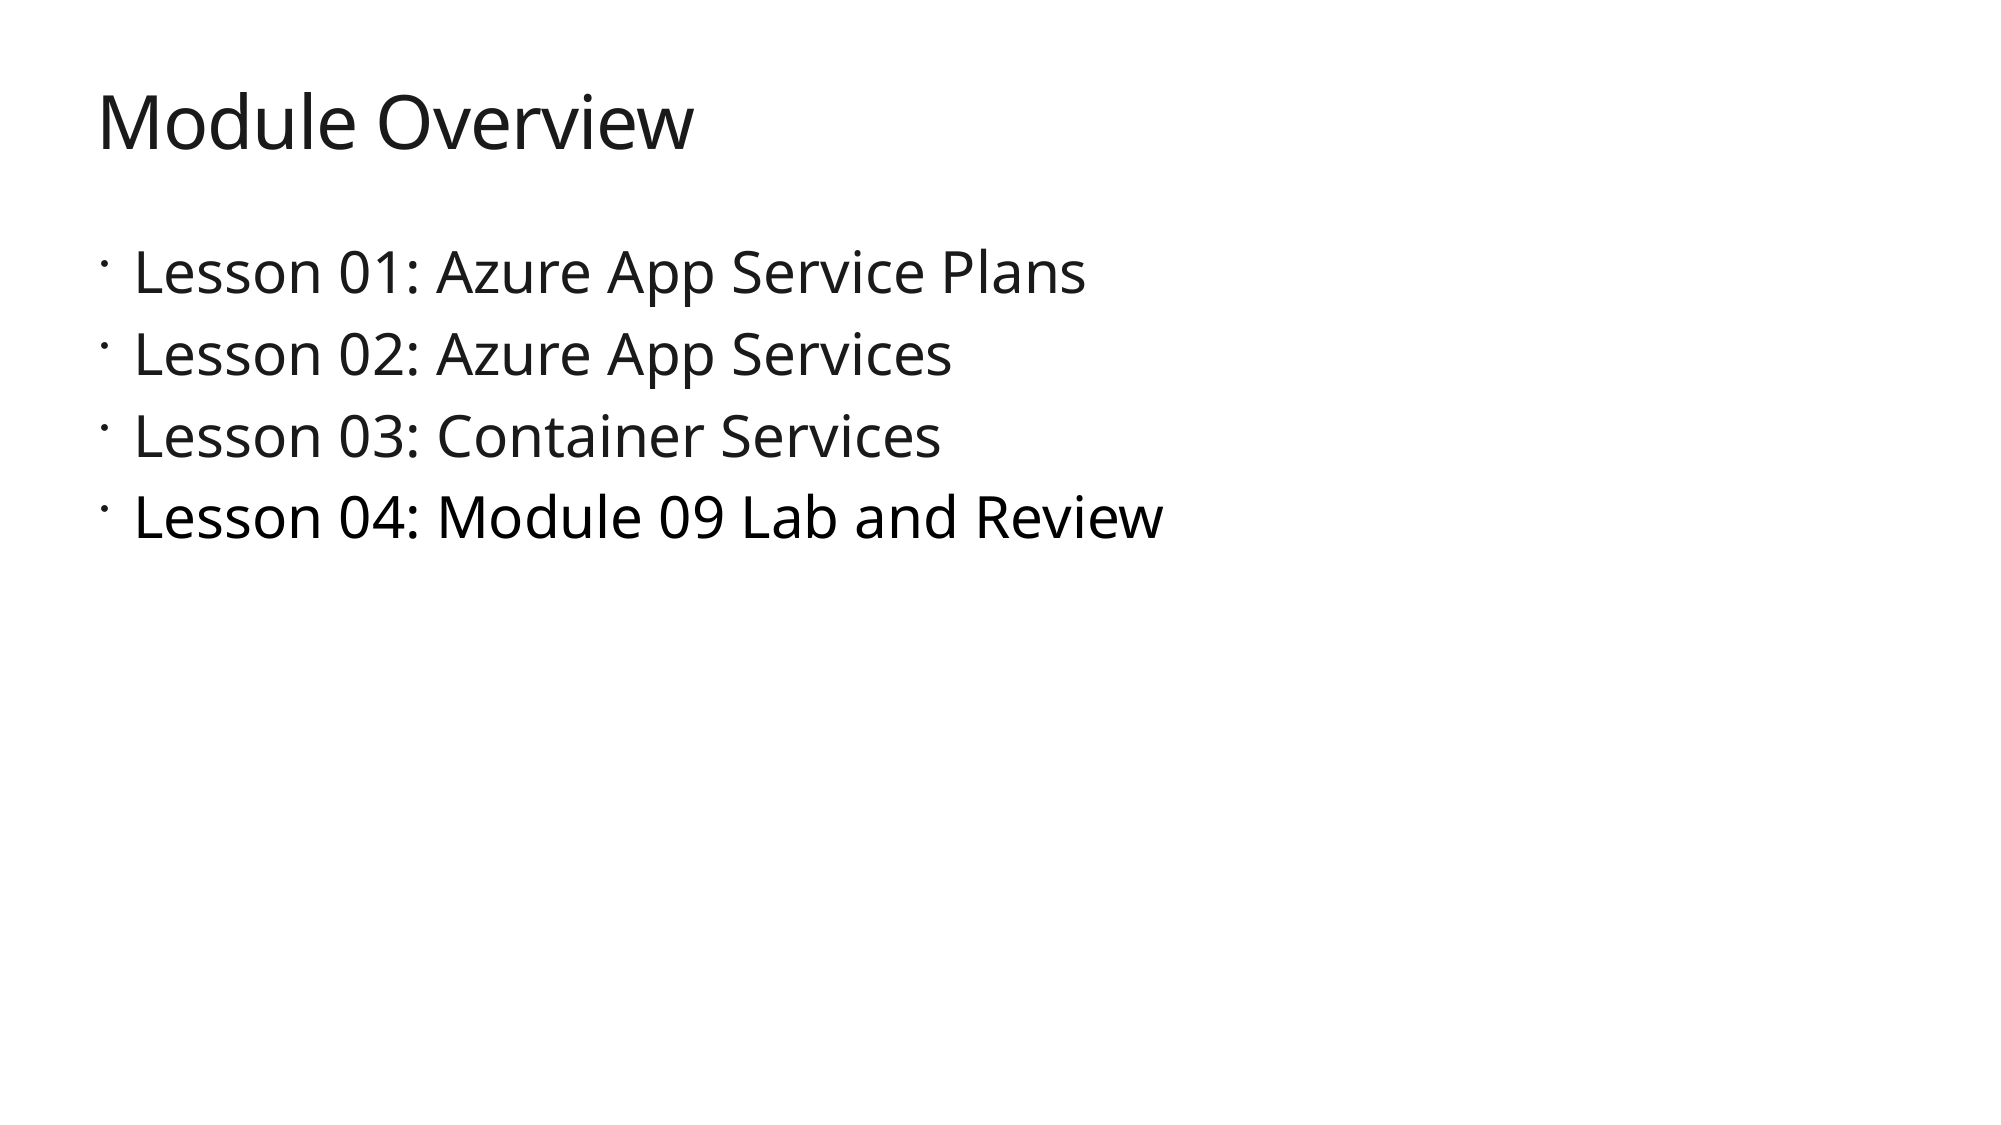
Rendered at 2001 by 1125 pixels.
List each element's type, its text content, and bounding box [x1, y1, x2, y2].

list Lesson 01: Azure App Service Plans Lesson 02: Azure App Services Lesson 03: Container Services Lesson 04: Module 09 Lab and Review [95, 235, 1904, 874]
title Module Overview [96, 75, 1904, 166]
